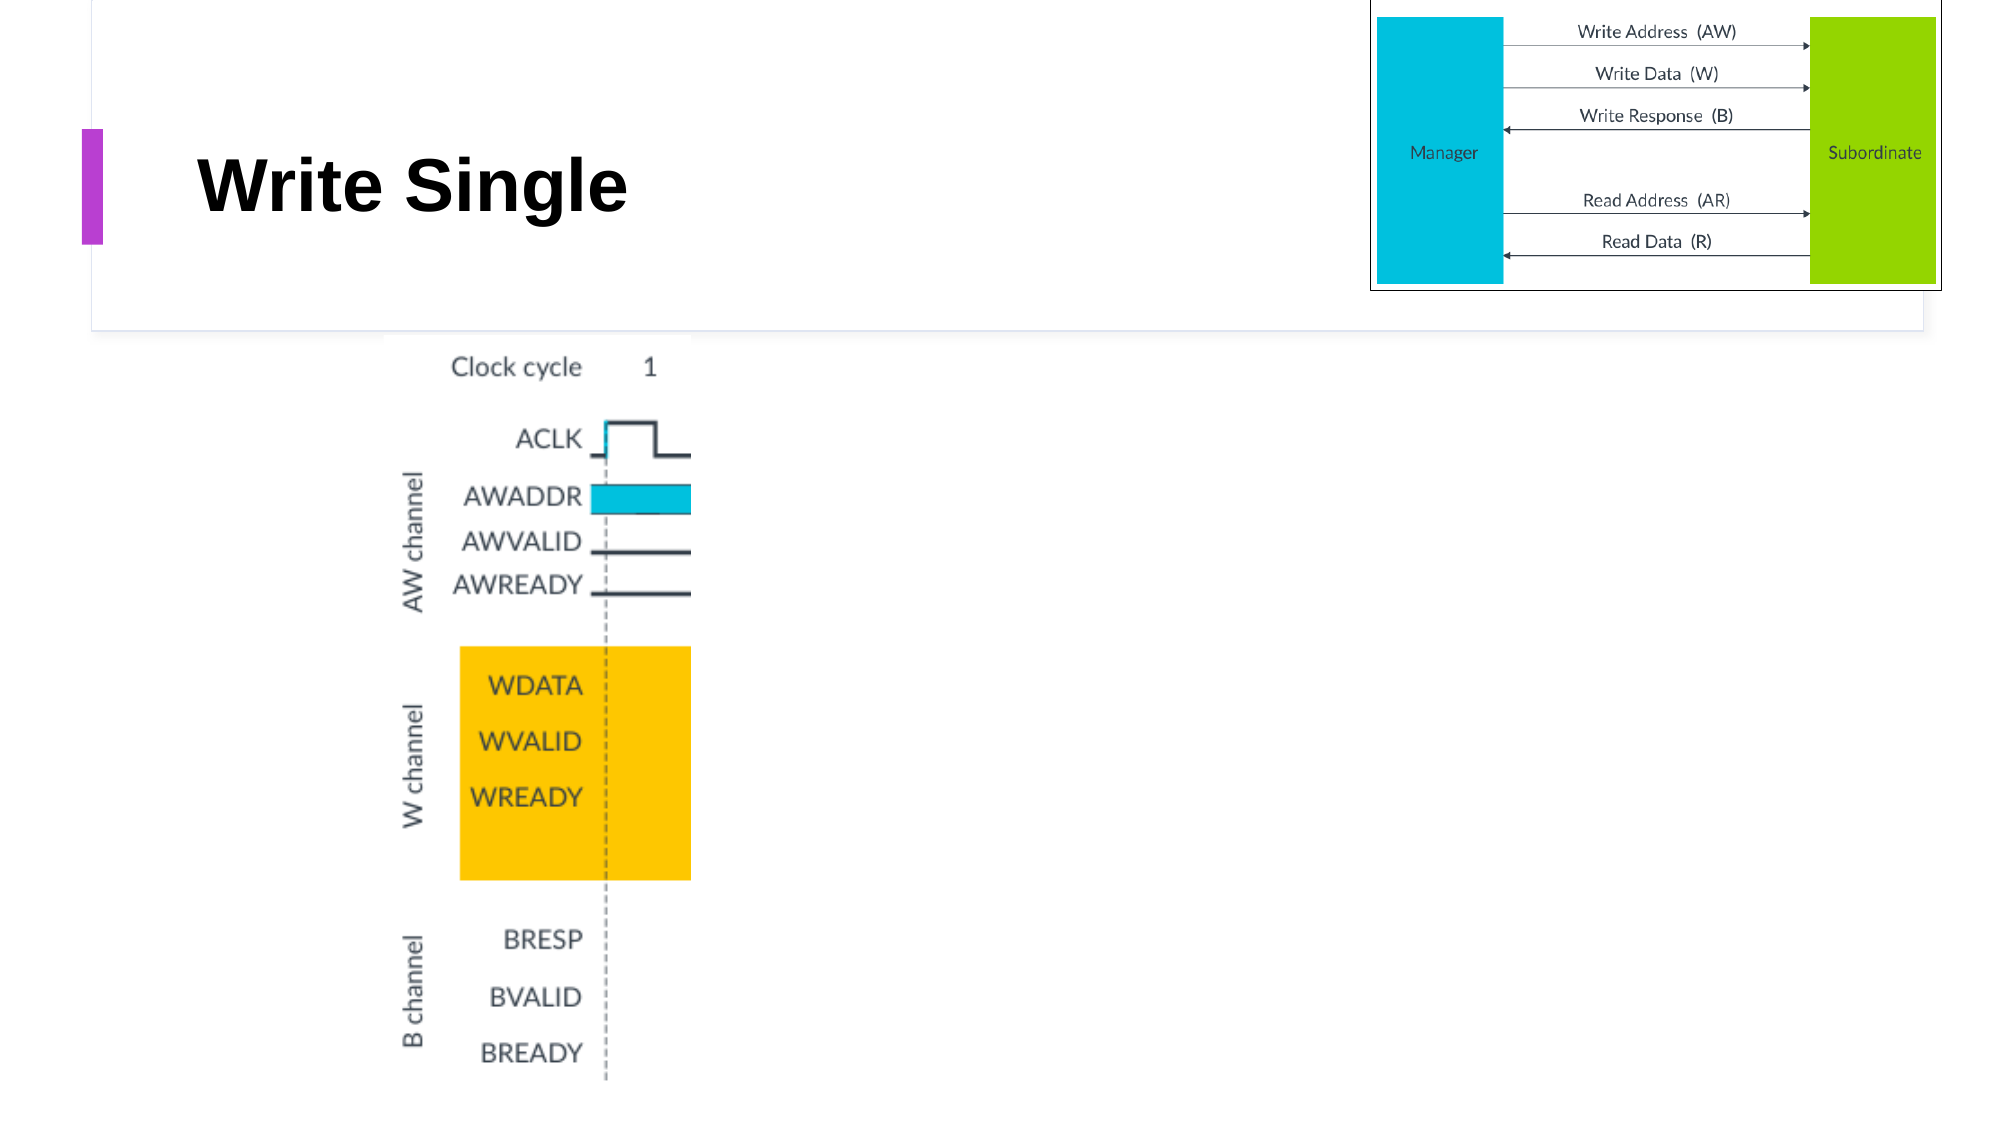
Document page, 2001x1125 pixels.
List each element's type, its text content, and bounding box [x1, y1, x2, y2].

title Write Single [183, 90, 1365, 284]
picture [1370, 0, 1942, 290]
picture [383, 335, 692, 1097]
